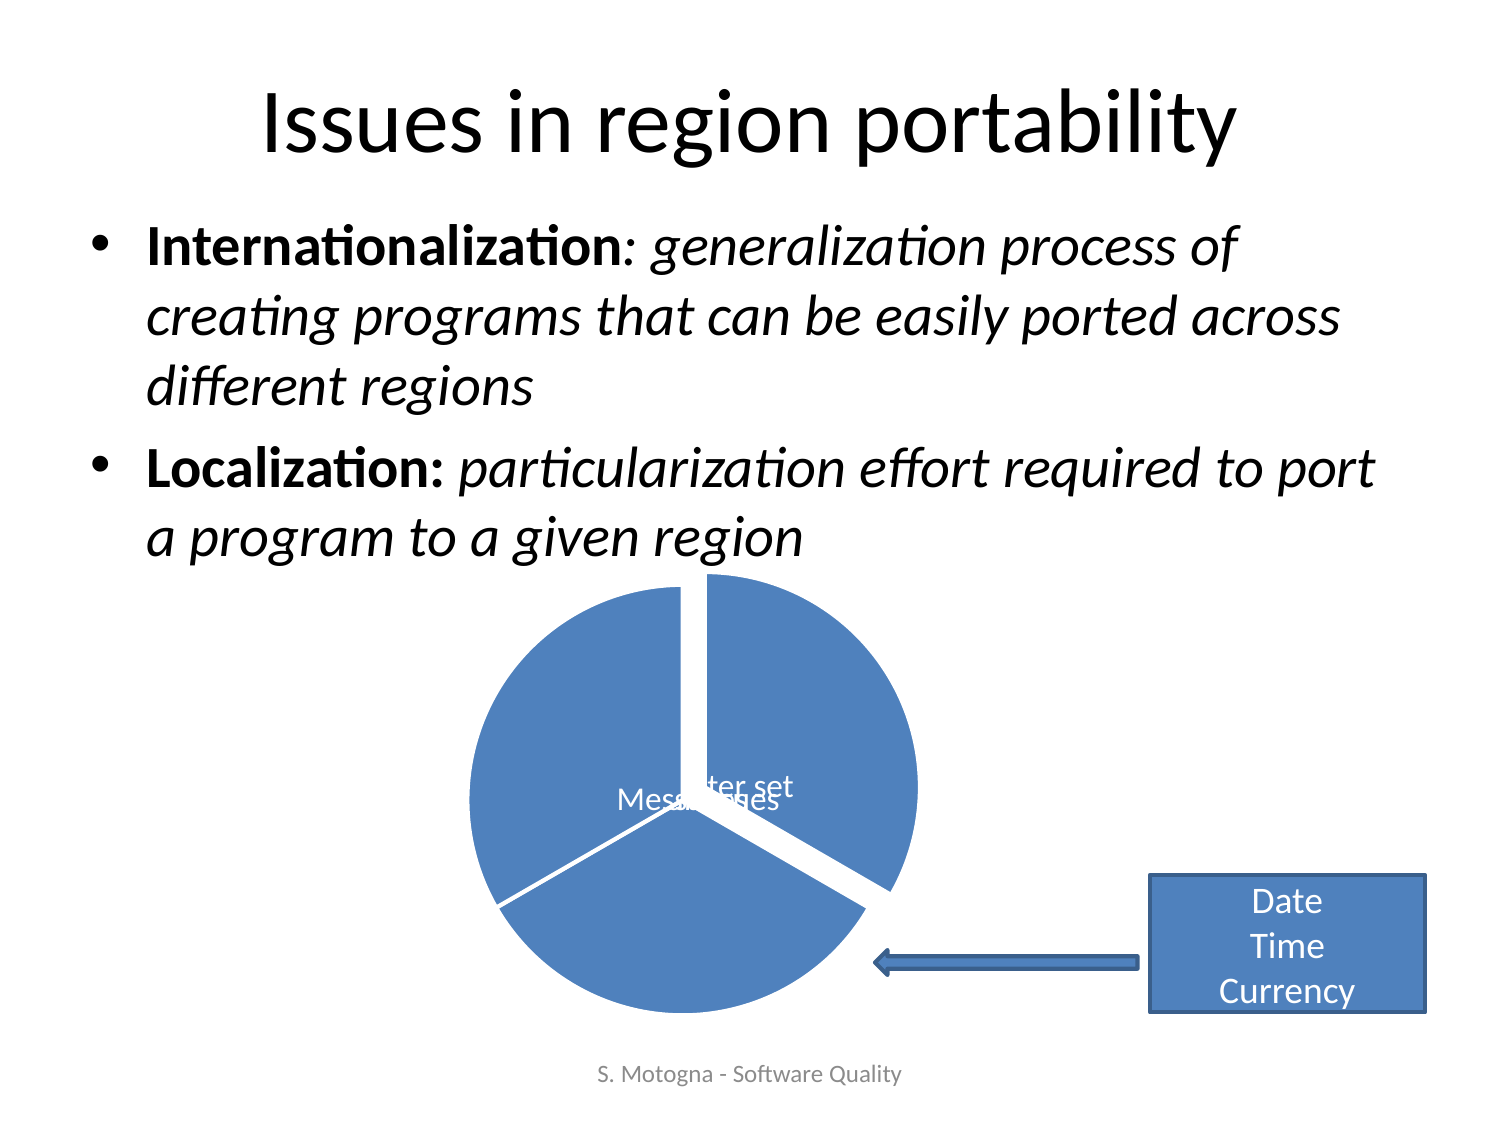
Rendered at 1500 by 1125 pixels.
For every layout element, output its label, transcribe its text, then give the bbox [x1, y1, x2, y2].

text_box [274, 537, 1113, 1051]
title Issues in region portability [75, 45, 1425, 188]
list Internationalization: generalization process of creating programs that can be easily ported across different regions Localization: particularization effort required to port a program to a given region [75, 200, 1425, 1005]
text_box [1116, 954, 1140, 971]
footer S. Motogna - Software Quality [512, 1058, 988, 1103]
text_box Date Time Currency [1148, 873, 1427, 1014]
